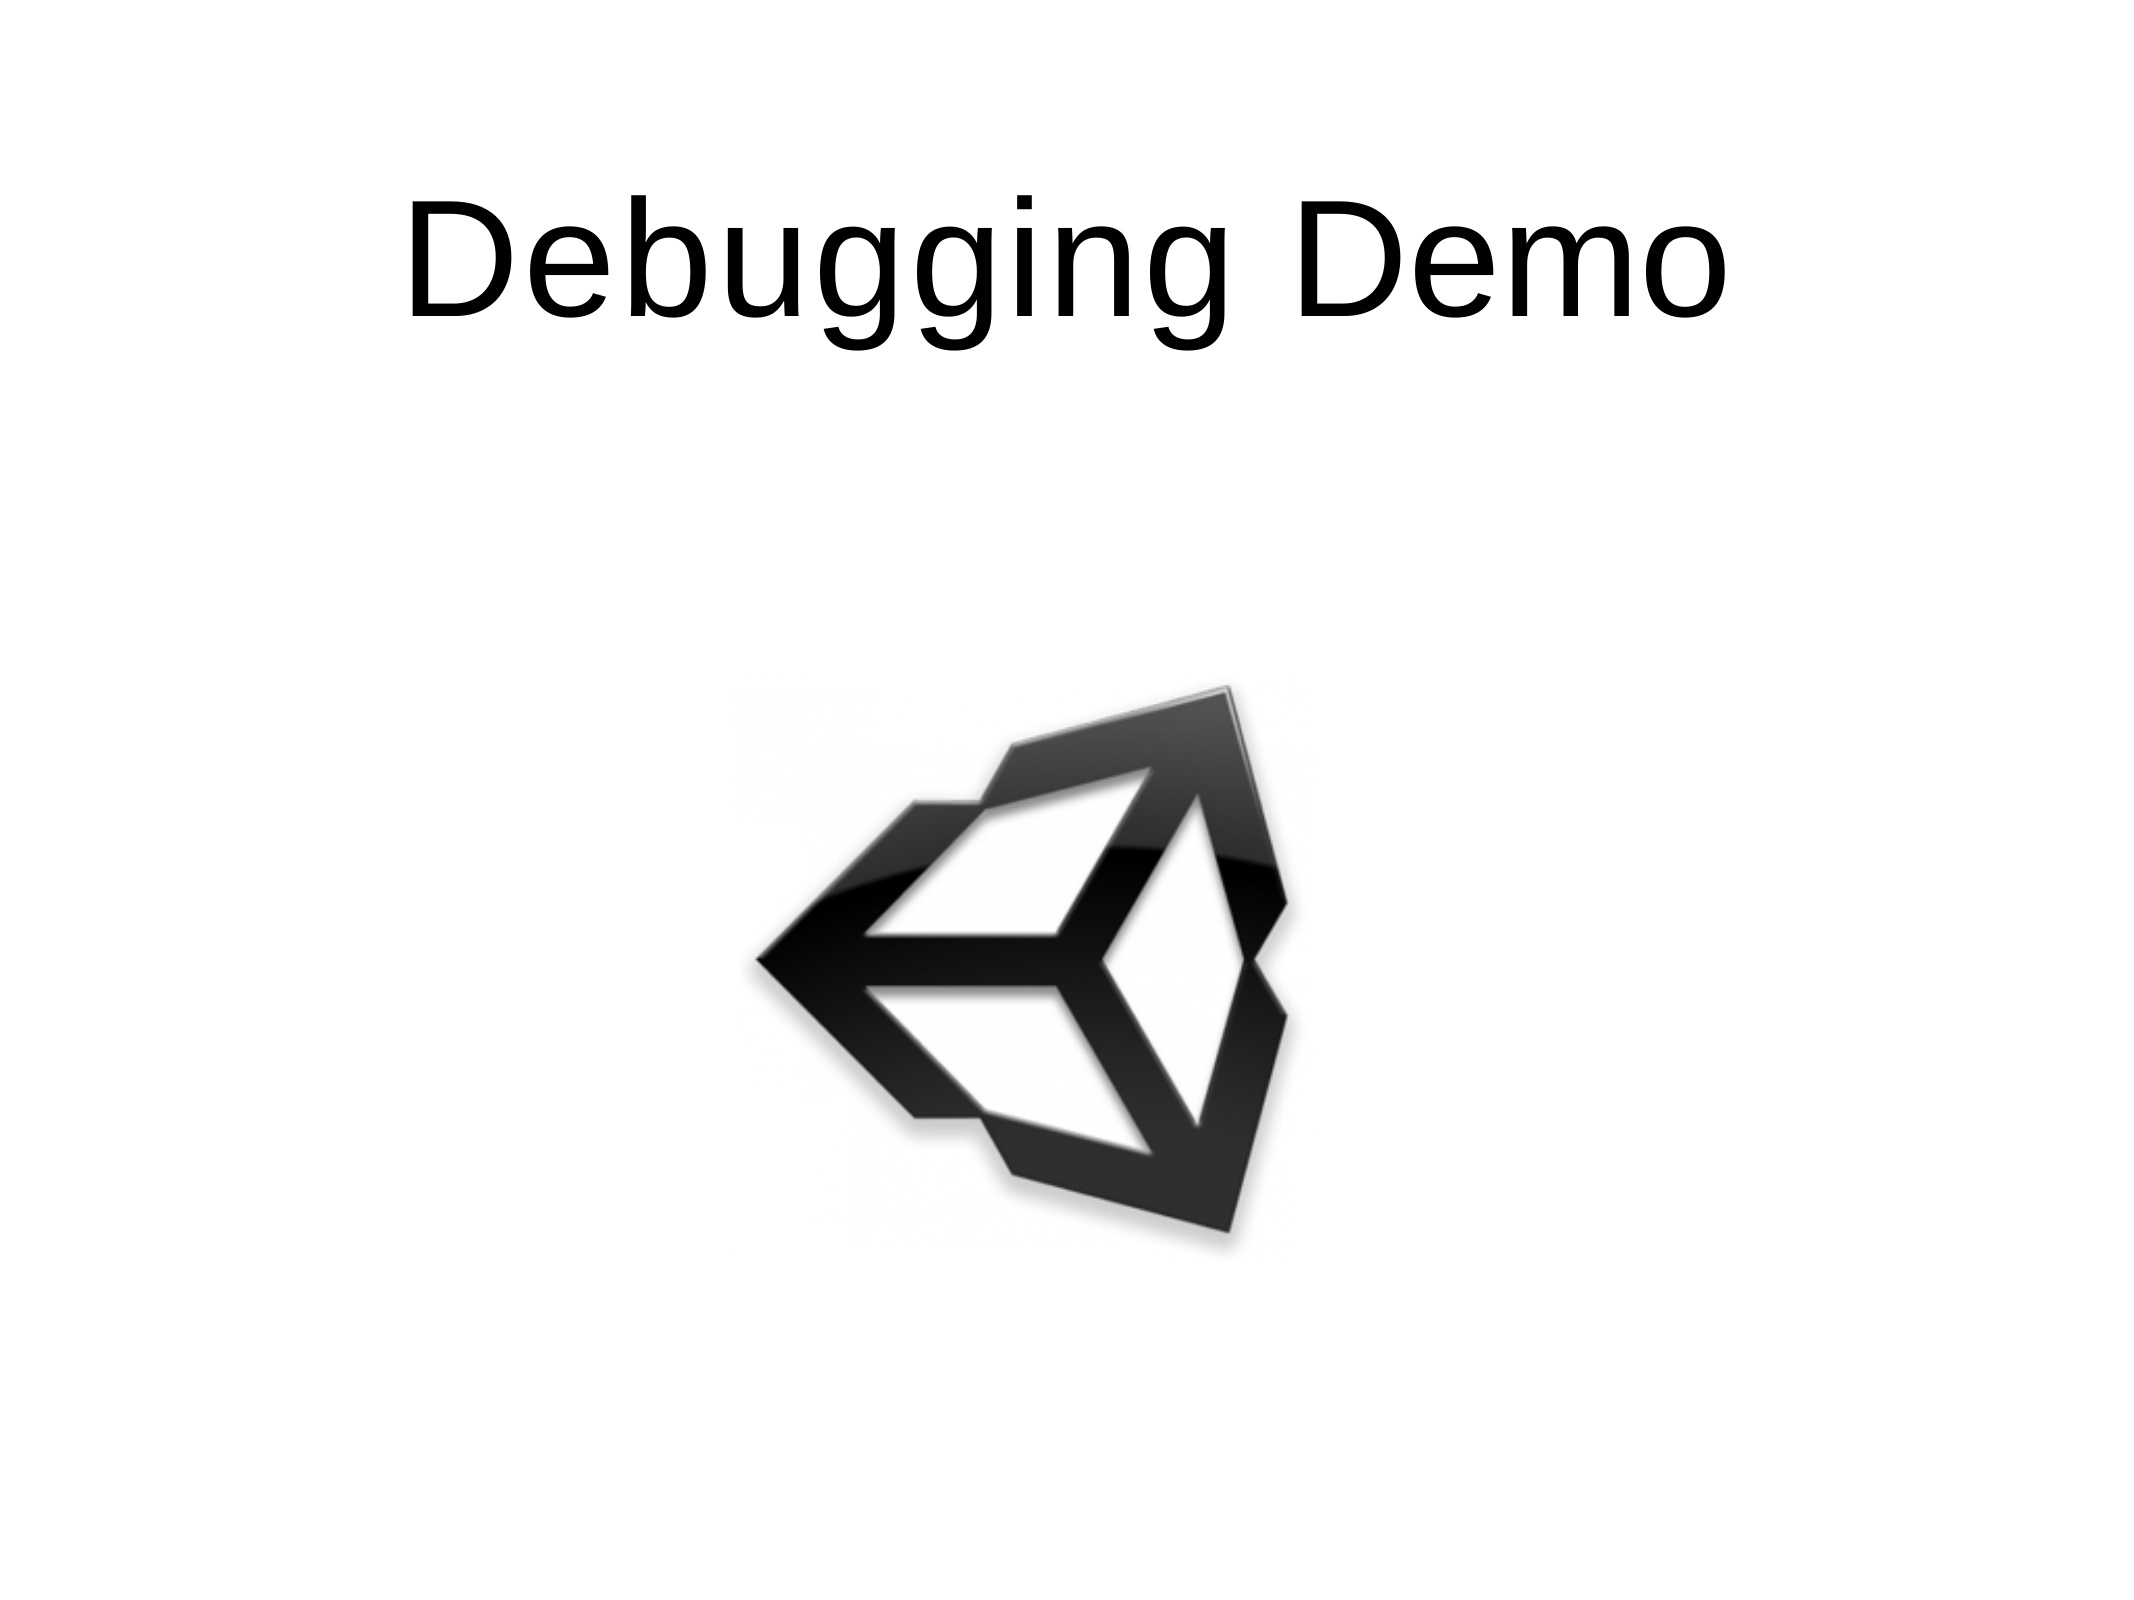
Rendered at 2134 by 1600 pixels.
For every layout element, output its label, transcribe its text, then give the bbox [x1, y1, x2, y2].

text_box [733, 677, 1321, 1265]
title Debugging Demo [167, 150, 1967, 418]
